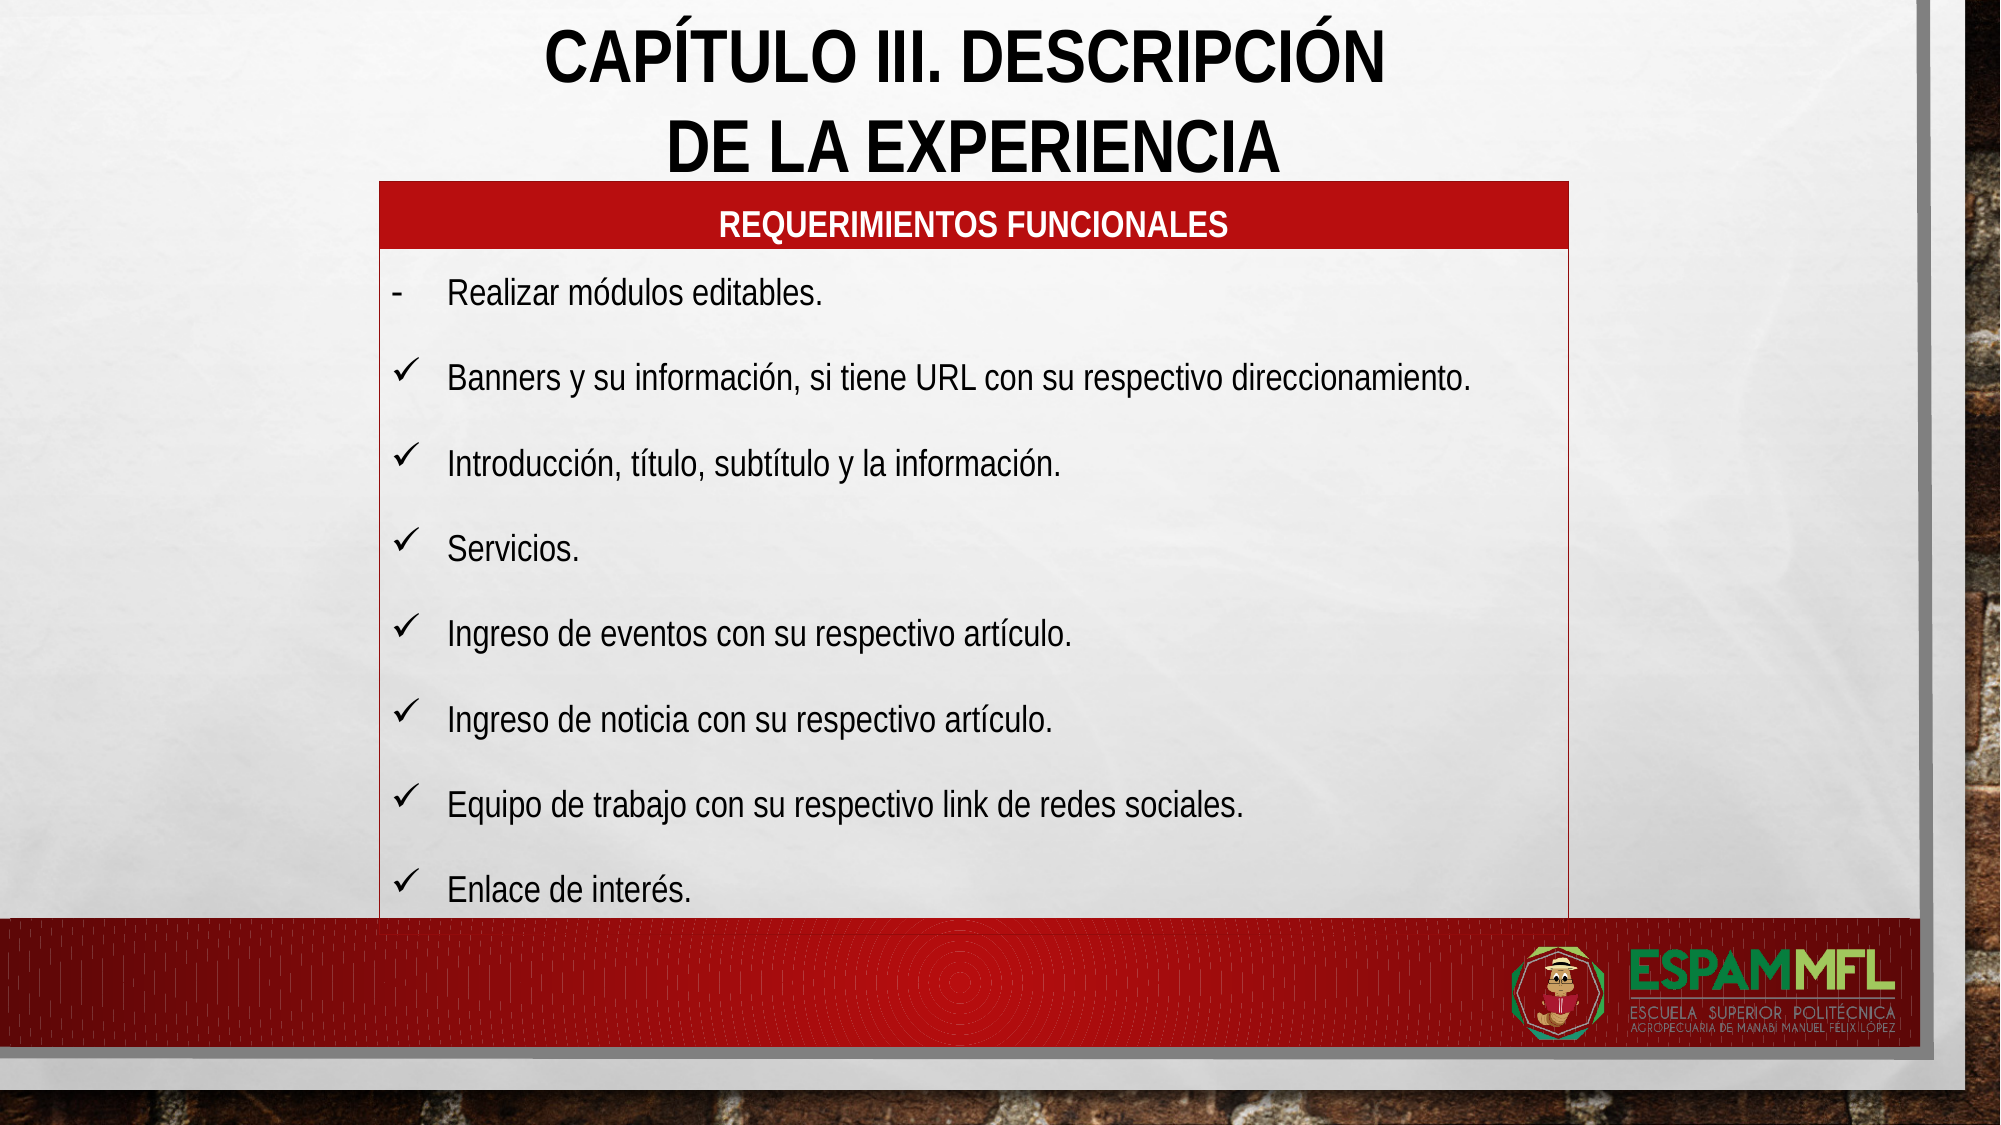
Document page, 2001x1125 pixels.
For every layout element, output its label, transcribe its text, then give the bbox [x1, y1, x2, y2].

table_header REQUERIMIENTOS FUNCIONALES [380, 182, 1568, 249]
picture [0, 0, 2000, 1125]
text_box CAPÍTULO III. DESCRIPCIÓN DE LA EXPERIENCIA [528, 0, 1420, 181]
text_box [1503, 942, 1909, 1044]
table_cell Realizar módulos editables. Banners y su información, si tiene URL con su respectivo direccionamiento. Introducción, título, subtítulo y la información. Servicios. Ingreso de eventos con su respectivo artículo. Ingreso de noticia con su respectivo artículo. Equipo de trabajo con su respectivo link de redes sociales. Enlace de interés. [380, 249, 1568, 934]
